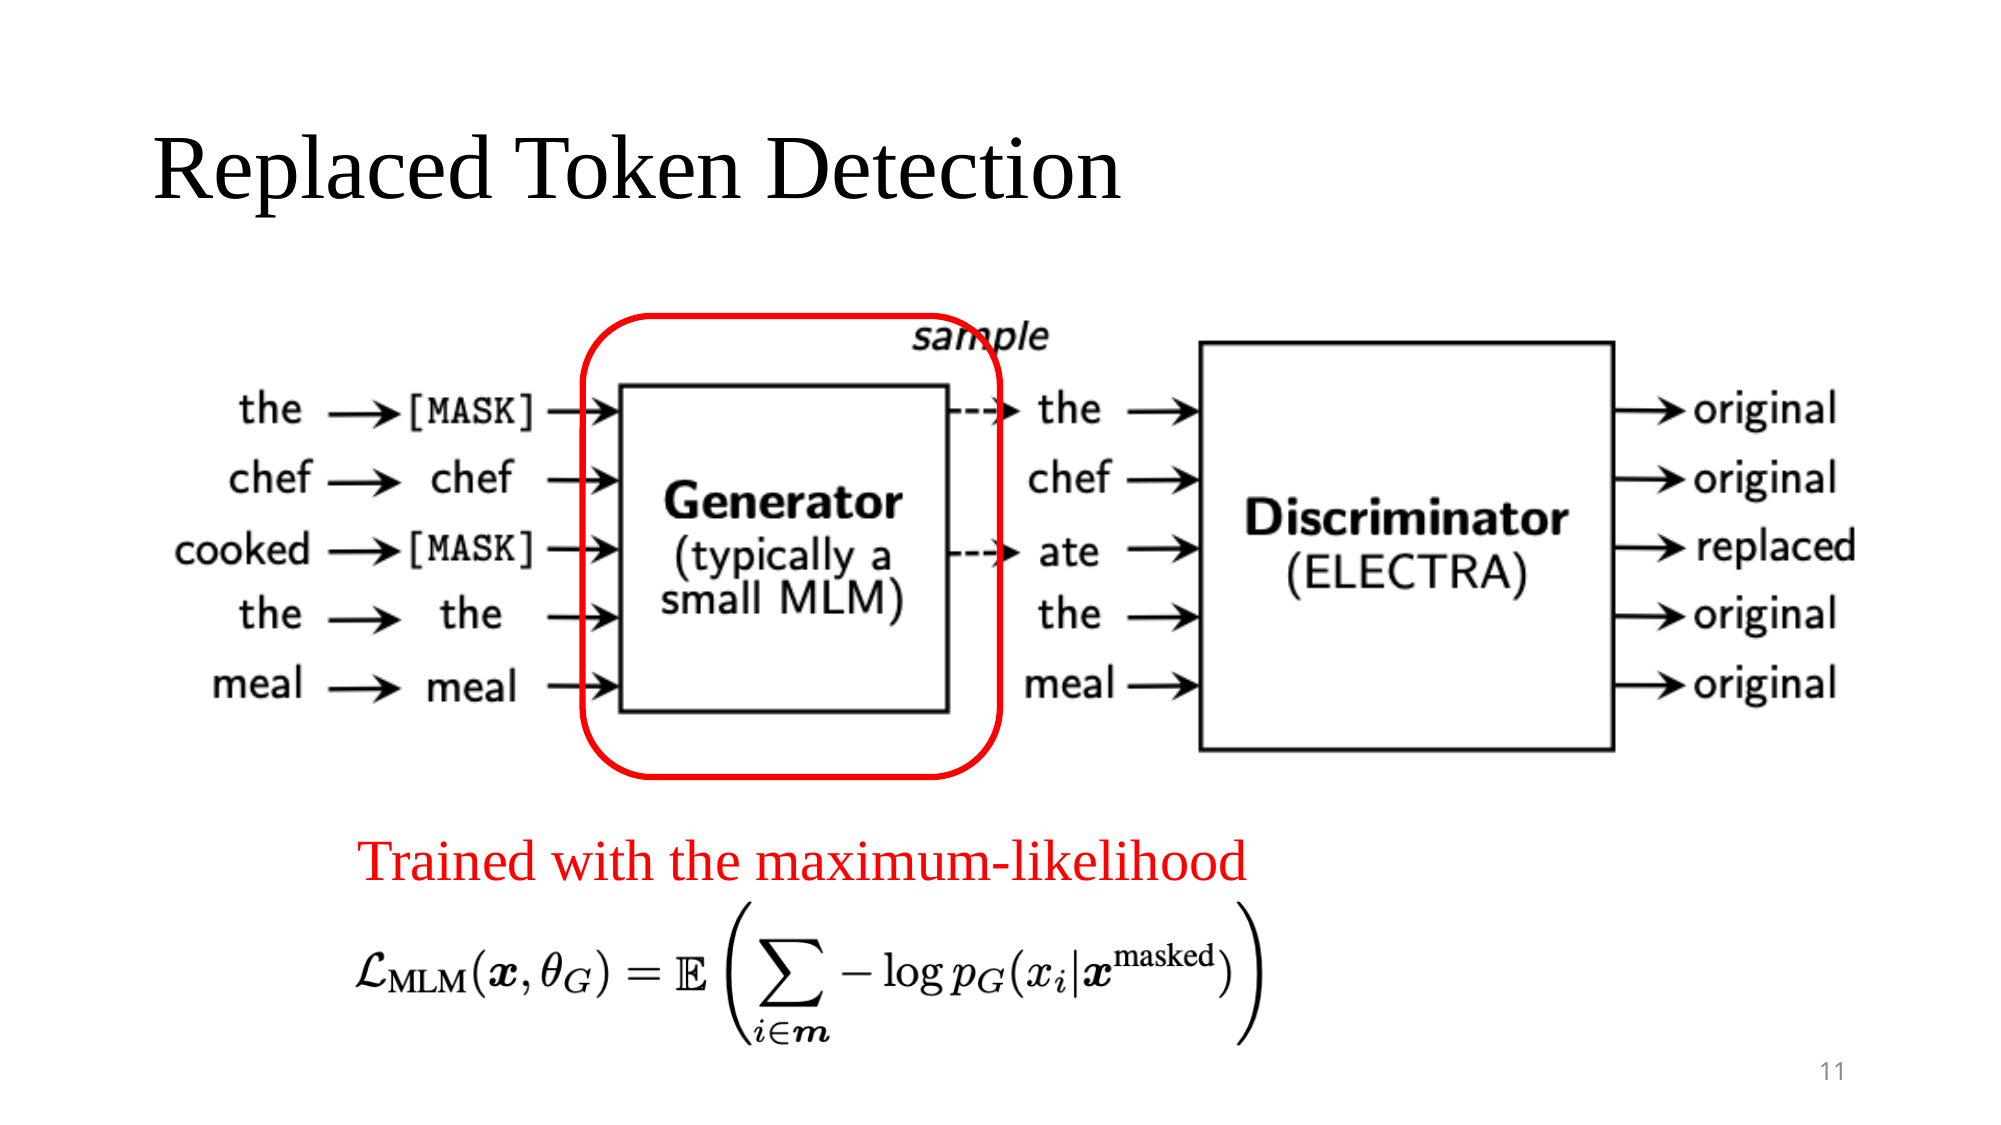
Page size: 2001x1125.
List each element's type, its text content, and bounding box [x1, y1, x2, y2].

picture [343, 883, 1294, 1066]
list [137, 277, 1930, 799]
text_box [137, 799, 1863, 1014]
text_box Trained with the maximum-likelihood [343, 815, 1570, 900]
slide_number 11 [1412, 1042, 1863, 1103]
title Replaced Token Detection [137, 59, 1863, 277]
